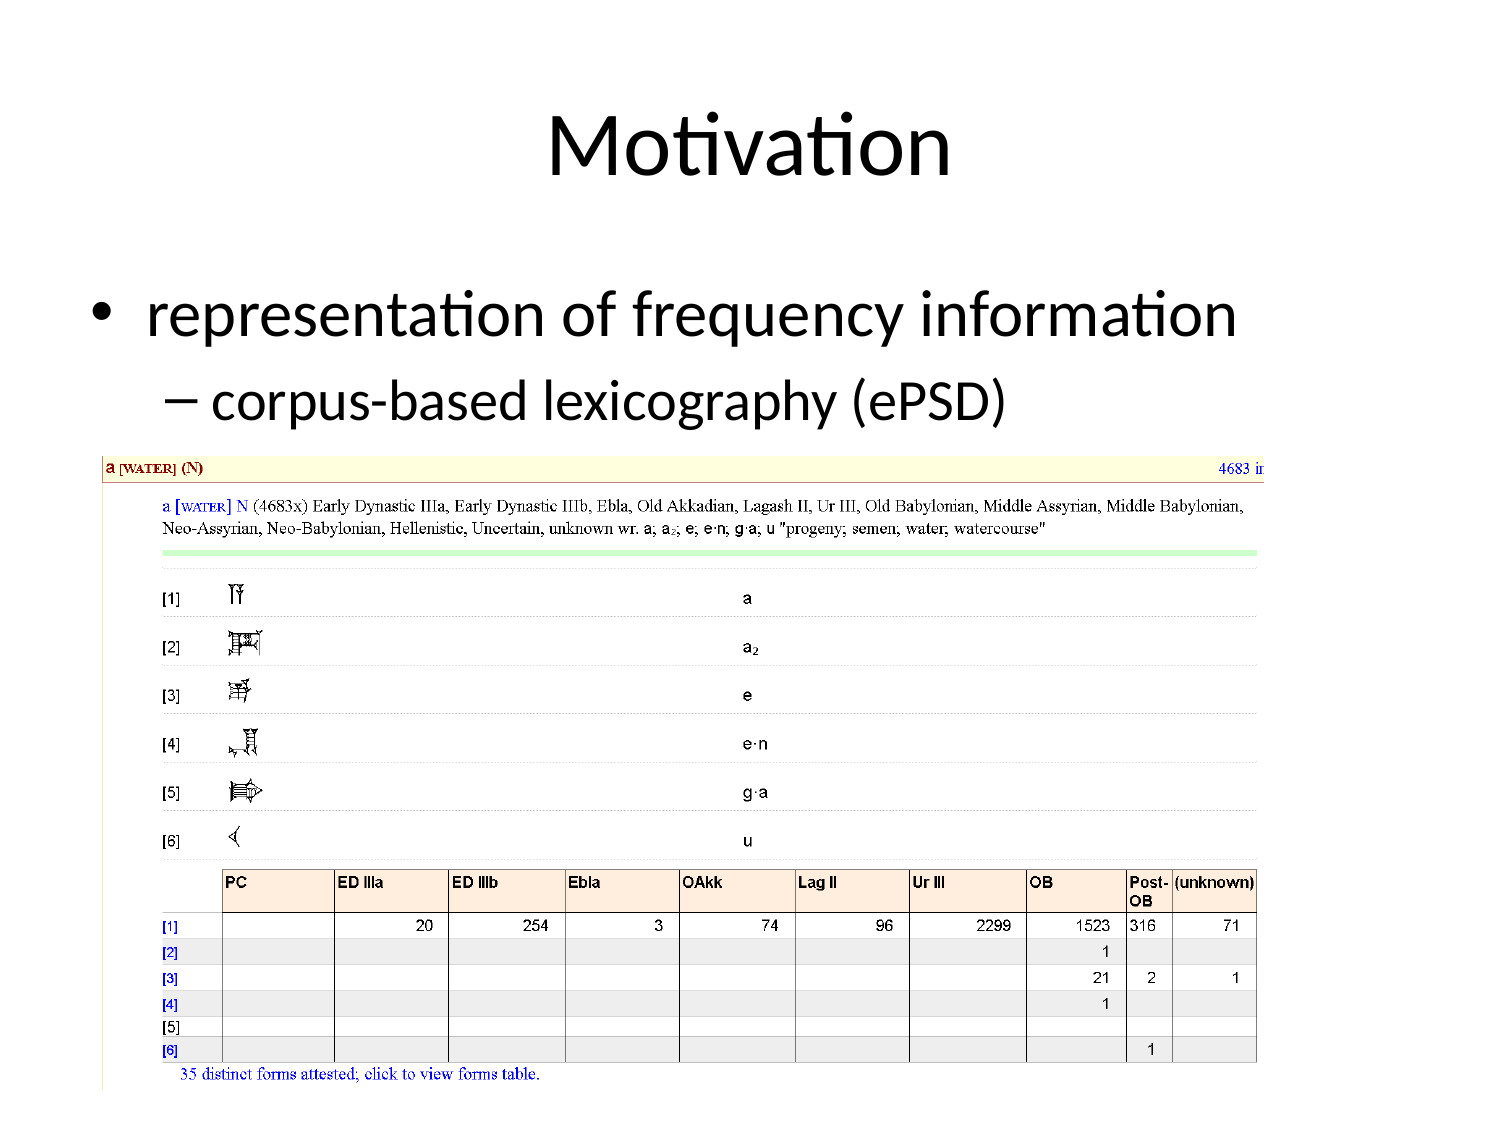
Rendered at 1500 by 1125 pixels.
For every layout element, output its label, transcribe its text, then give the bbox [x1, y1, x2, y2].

list representation of frequency information corpus-based lexicography (ePSD) [75, 262, 1425, 1005]
title Motivation [75, 45, 1425, 233]
picture [100, 455, 1264, 1090]
